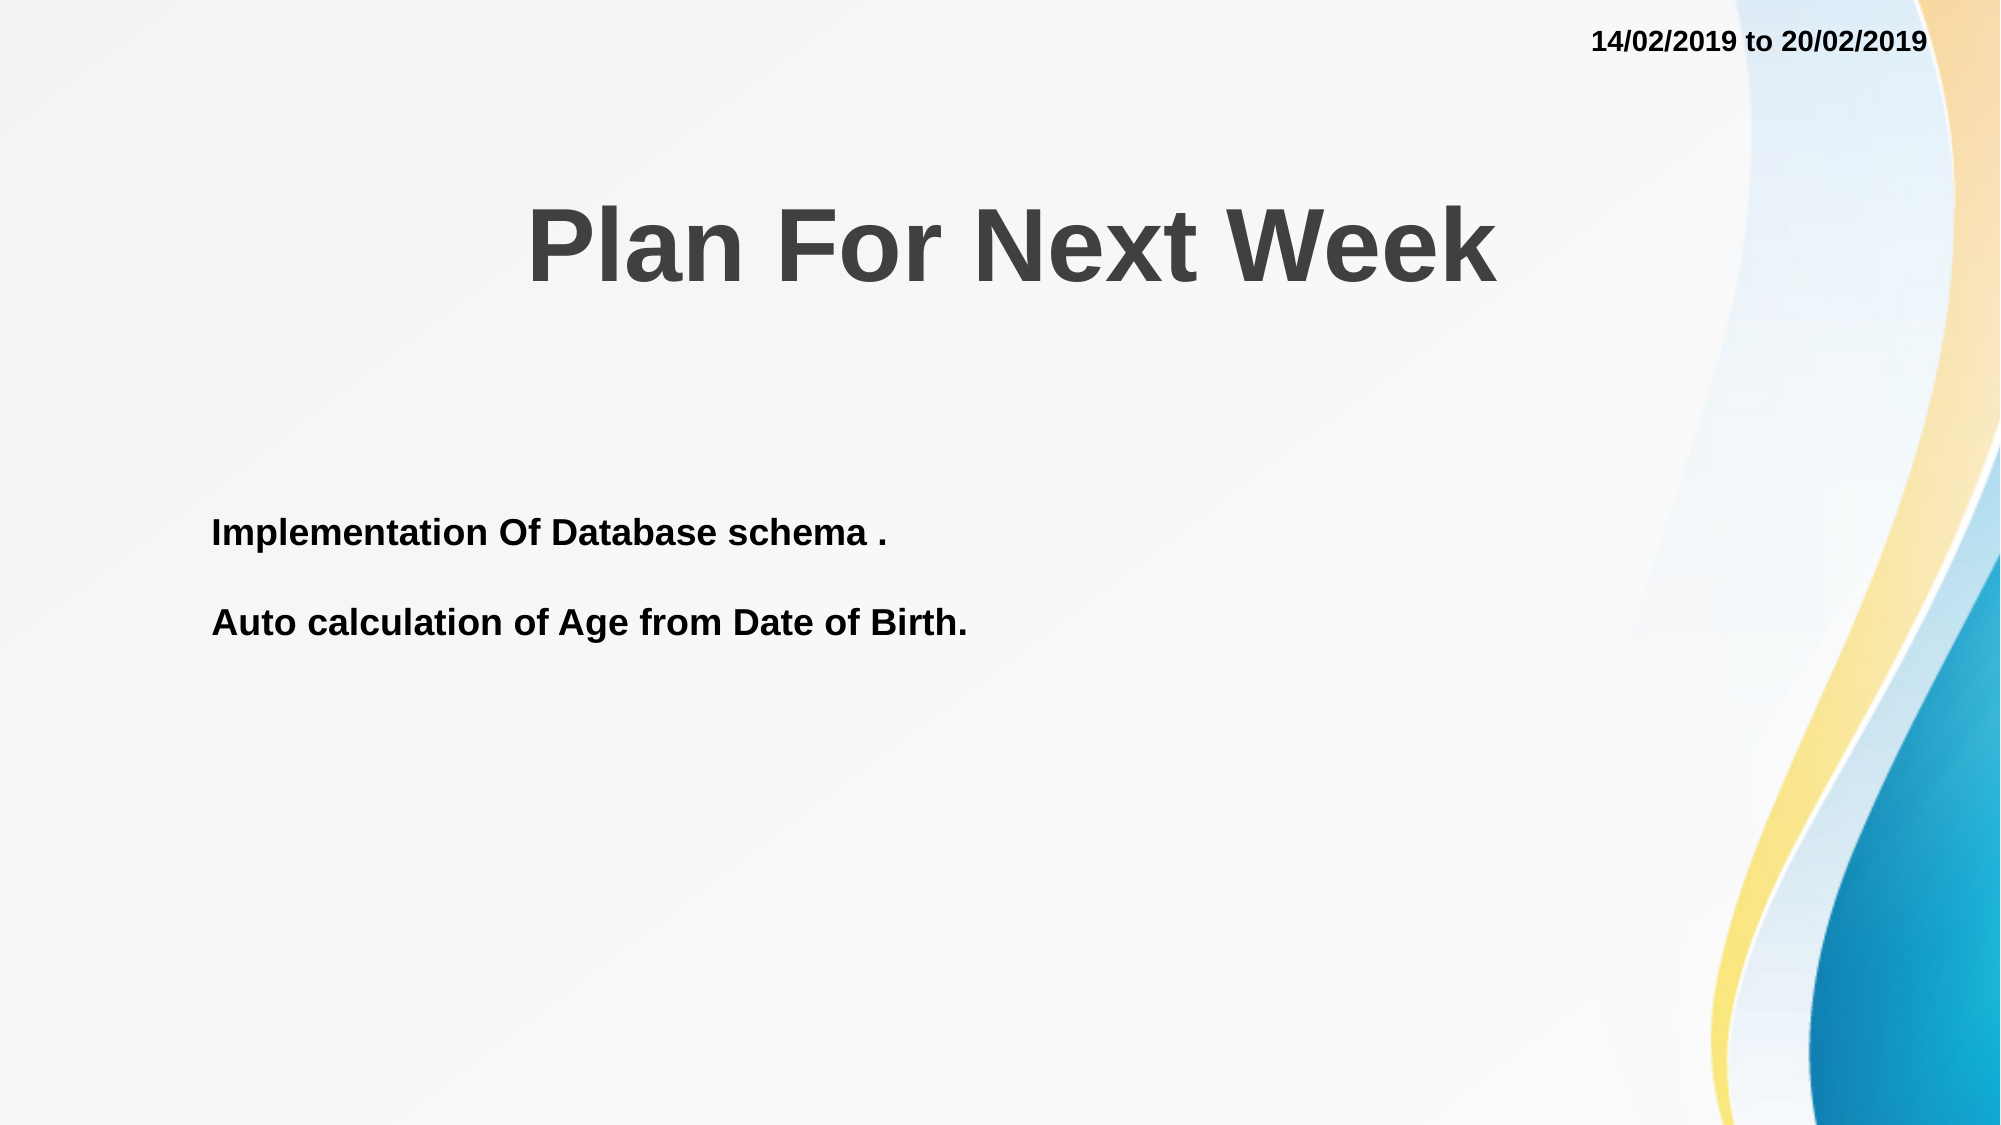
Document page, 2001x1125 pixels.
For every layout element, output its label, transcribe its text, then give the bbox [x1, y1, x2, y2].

text_box 14/02/2019 to 20/02/2019 [1576, 14, 1963, 65]
text_box Plan For Next Week [511, 170, 1513, 310]
text_box Implementation Of Database schema . Auto calculation of Age from Date of Birth. [196, 500, 1824, 651]
picture [0, 0, 2001, 1125]
